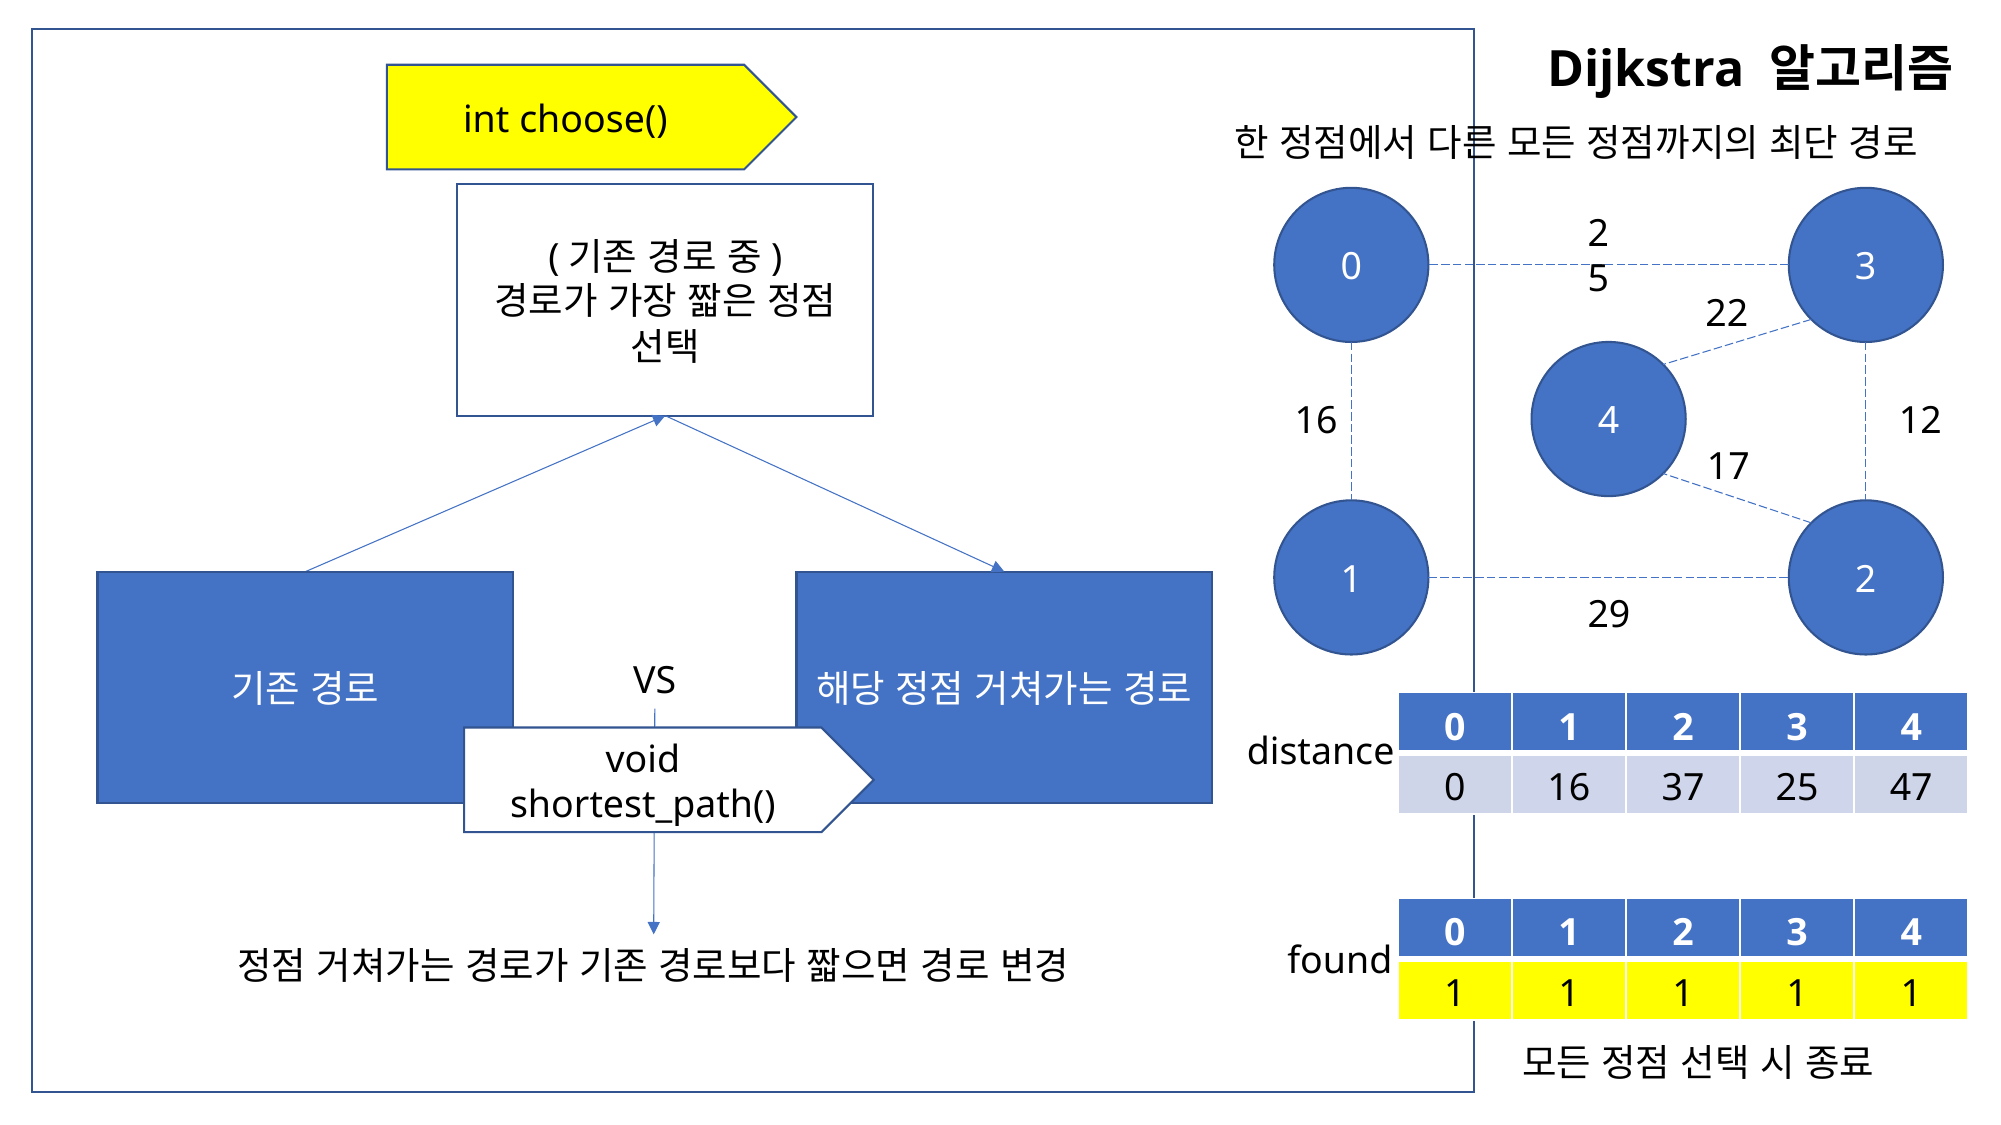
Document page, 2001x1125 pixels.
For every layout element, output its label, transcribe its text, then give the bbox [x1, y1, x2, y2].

table_cell 0 [1399, 756, 1511, 813]
table_cell 1 [1855, 962, 1967, 1019]
text_box int choose() [385, 63, 798, 171]
table_cell 37 [1627, 756, 1739, 813]
table_header 4 [1855, 899, 1967, 956]
table_header 0 [1399, 899, 1511, 956]
text_box 모든 정점 선택 시 종료 [1507, 1031, 1890, 1092]
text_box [305, 415, 665, 572]
table_cell 1 [1627, 962, 1739, 1019]
table_header 3 [1741, 899, 1853, 956]
text_box Dijkstra 알고리즘 [1497, 28, 1969, 104]
text_box distance [1232, 719, 1410, 779]
text_box void shortest_path() [463, 726, 653, 834]
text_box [1274, 187, 1957, 655]
table_cell 16 [1513, 756, 1625, 813]
text_box 한 정점에서 다른 모든 정점까지의 최단 경로 [1219, 111, 1934, 172]
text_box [665, 415, 1005, 572]
table_header 1 [1513, 693, 1625, 750]
text_box found [1272, 928, 1408, 989]
table_header 2 [1627, 899, 1739, 956]
table_cell 1 [1399, 962, 1511, 1019]
table_cell 25 [1741, 756, 1853, 813]
text_box void shortest_path() [655, 726, 876, 834]
table_cell 47 [1855, 756, 1967, 813]
text_box 기존 경로 [96, 571, 514, 804]
table_cell 1 [1741, 962, 1853, 1019]
text_box VS [618, 648, 692, 709]
table_header 0 [1399, 693, 1511, 750]
table_header 1 [1513, 899, 1625, 956]
table_header 3 [1741, 693, 1853, 750]
table_header 2 [1627, 693, 1739, 750]
table_header 4 [1855, 693, 1967, 750]
table_cell 1 [1513, 962, 1625, 1019]
text_box [31, 28, 1475, 1093]
